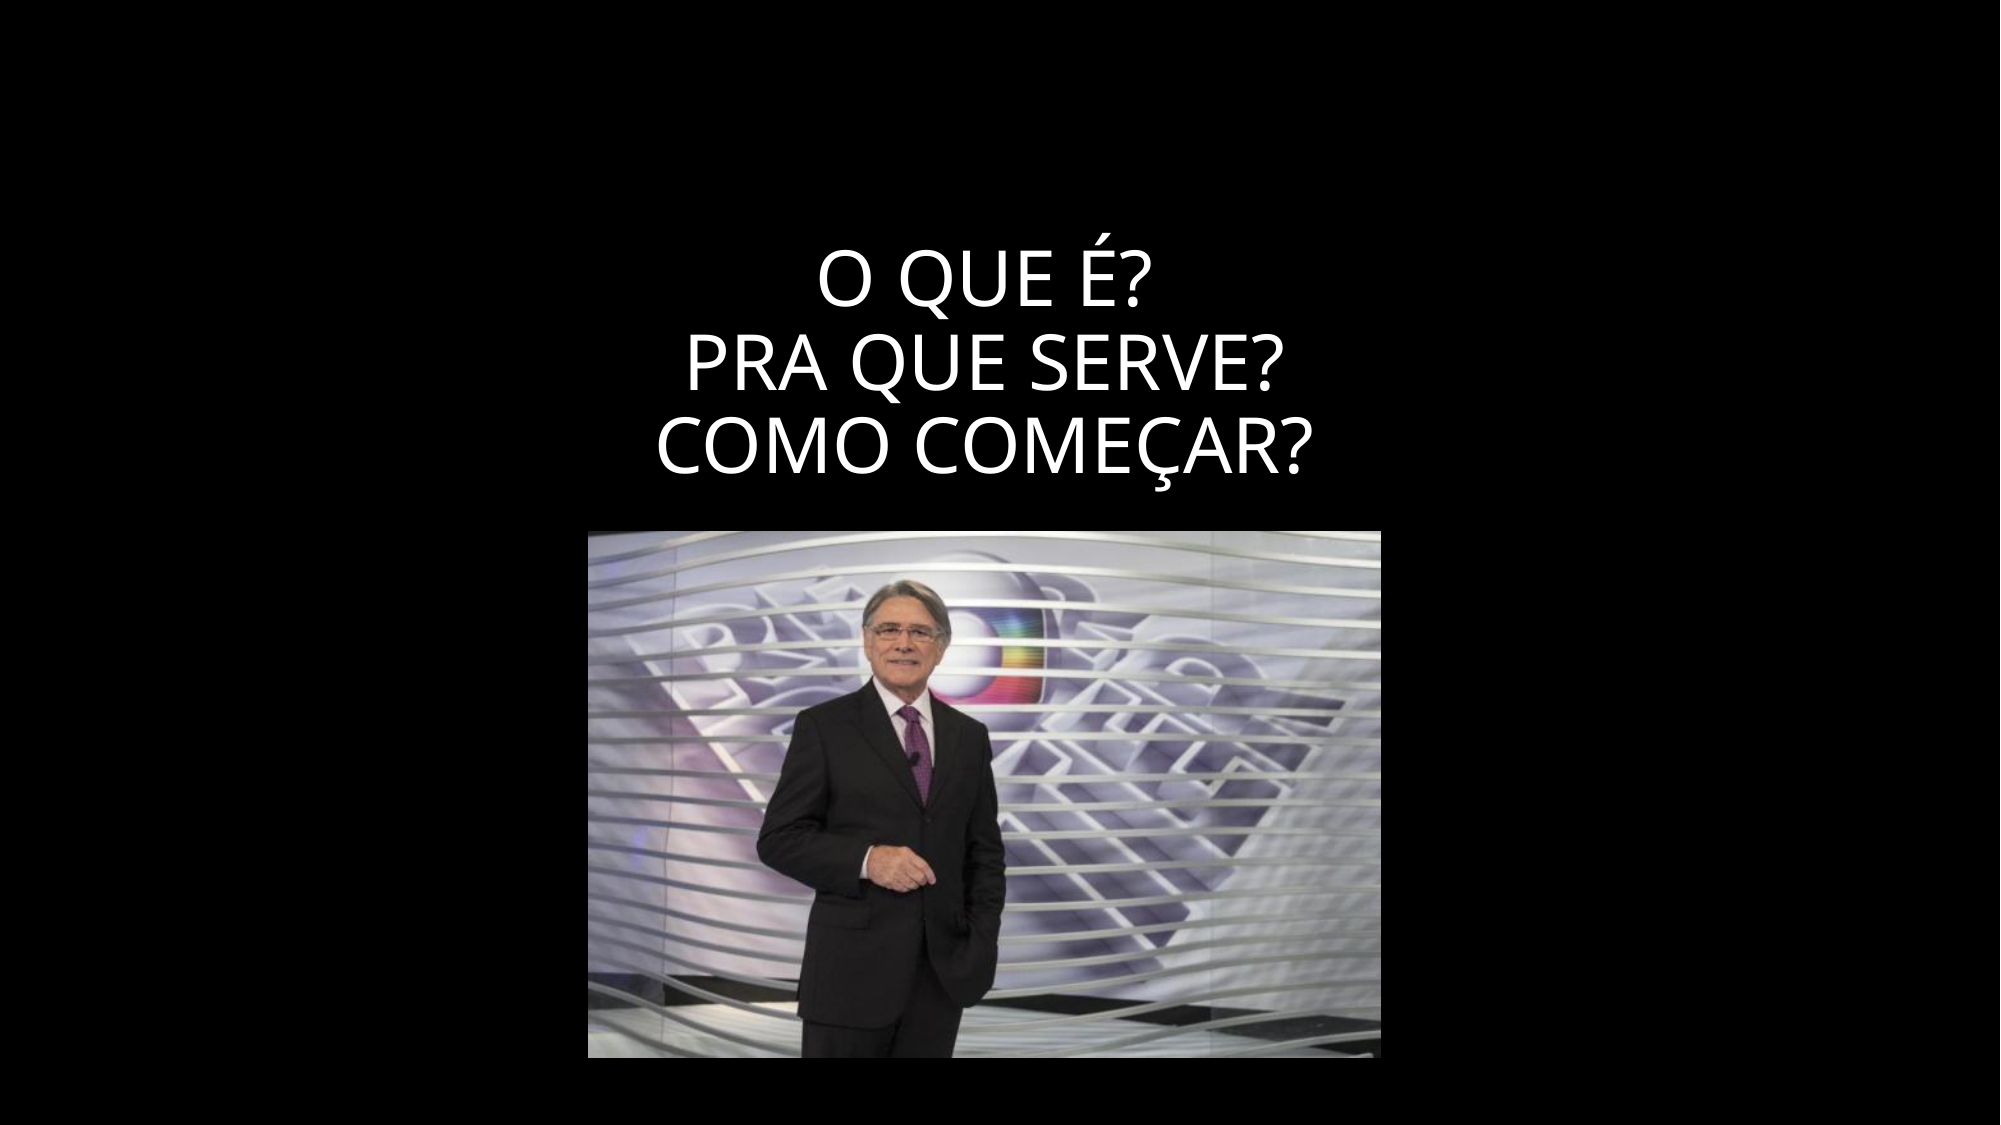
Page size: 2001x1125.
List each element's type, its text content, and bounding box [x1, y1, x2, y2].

title O QUE É? PRA QUE SERVE? COMO COMEÇAR? [122, 231, 1848, 675]
picture [588, 531, 1381, 1058]
